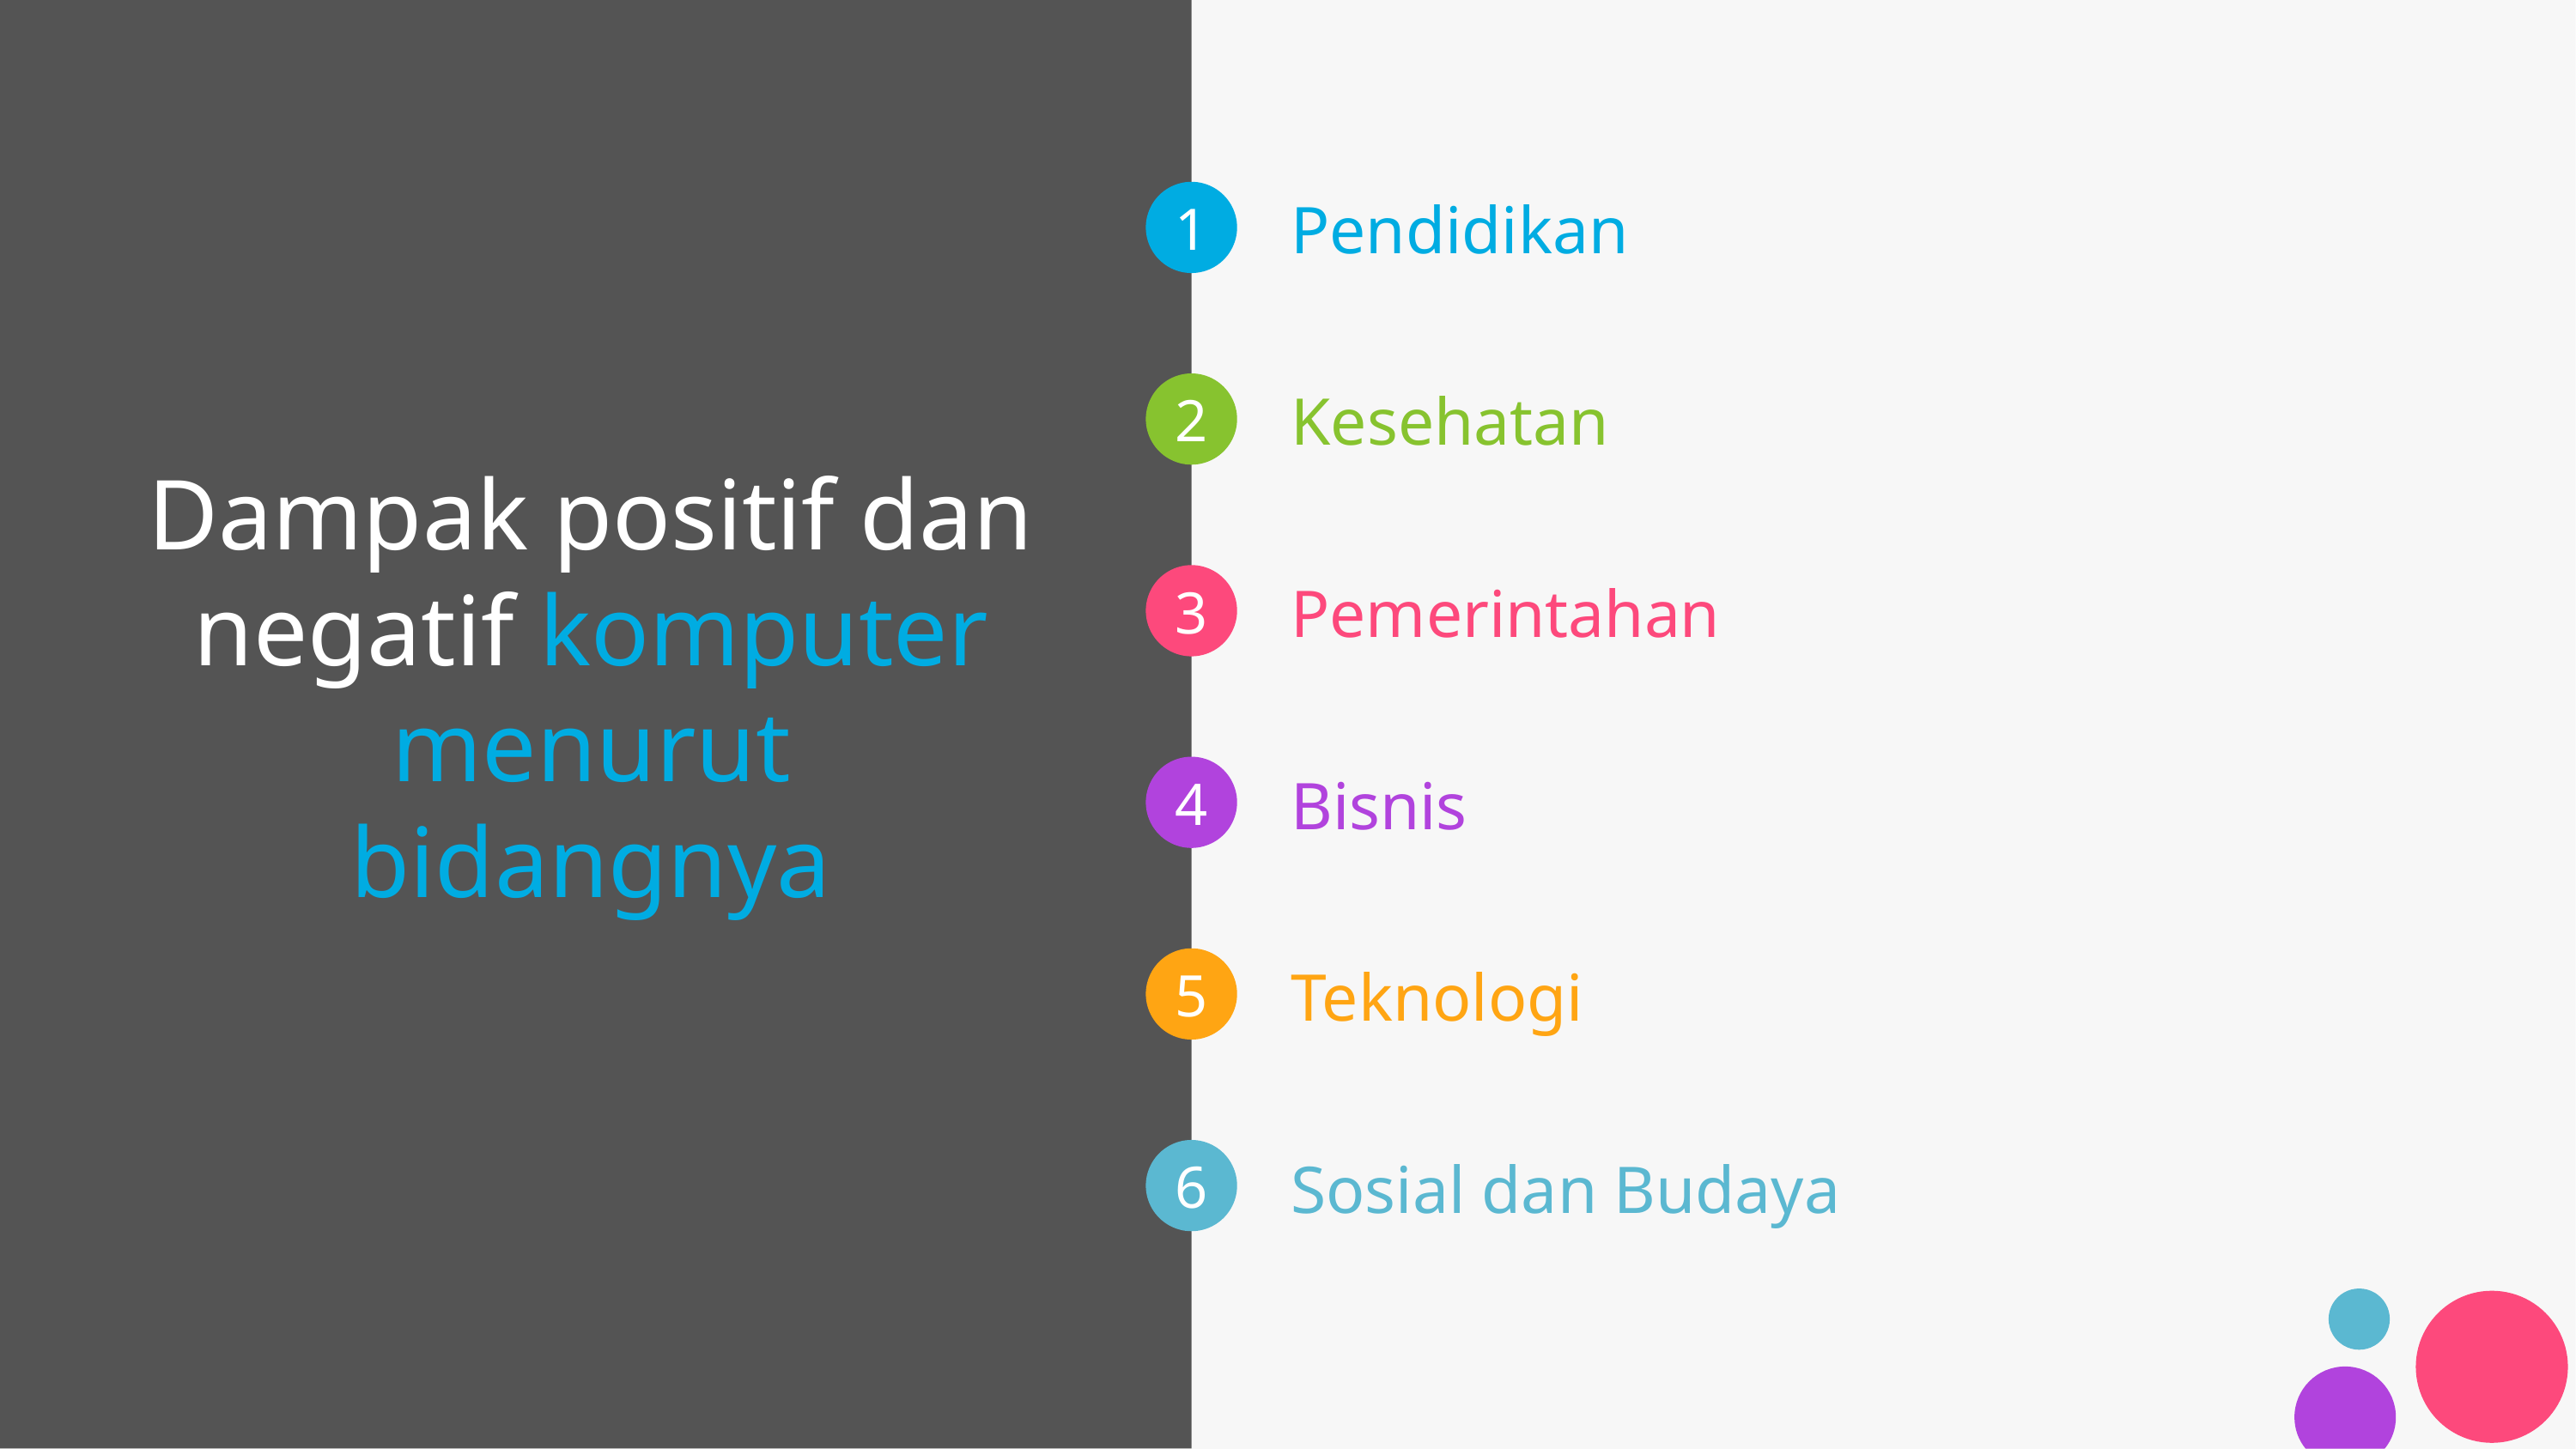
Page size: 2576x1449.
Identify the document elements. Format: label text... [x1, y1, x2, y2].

list Pendidikan [1267, 146, 2434, 278]
list Kesehatan [1267, 337, 2434, 470]
list Teknologi [1267, 913, 2434, 1046]
list Bisnis [1267, 722, 2434, 854]
title Dampak positif dan negatif komputer menurut bidangnya [118, 165, 1065, 1321]
list Sosial dan Budaya [1267, 1106, 2434, 1238]
list Pemerintahan [1267, 530, 2434, 662]
